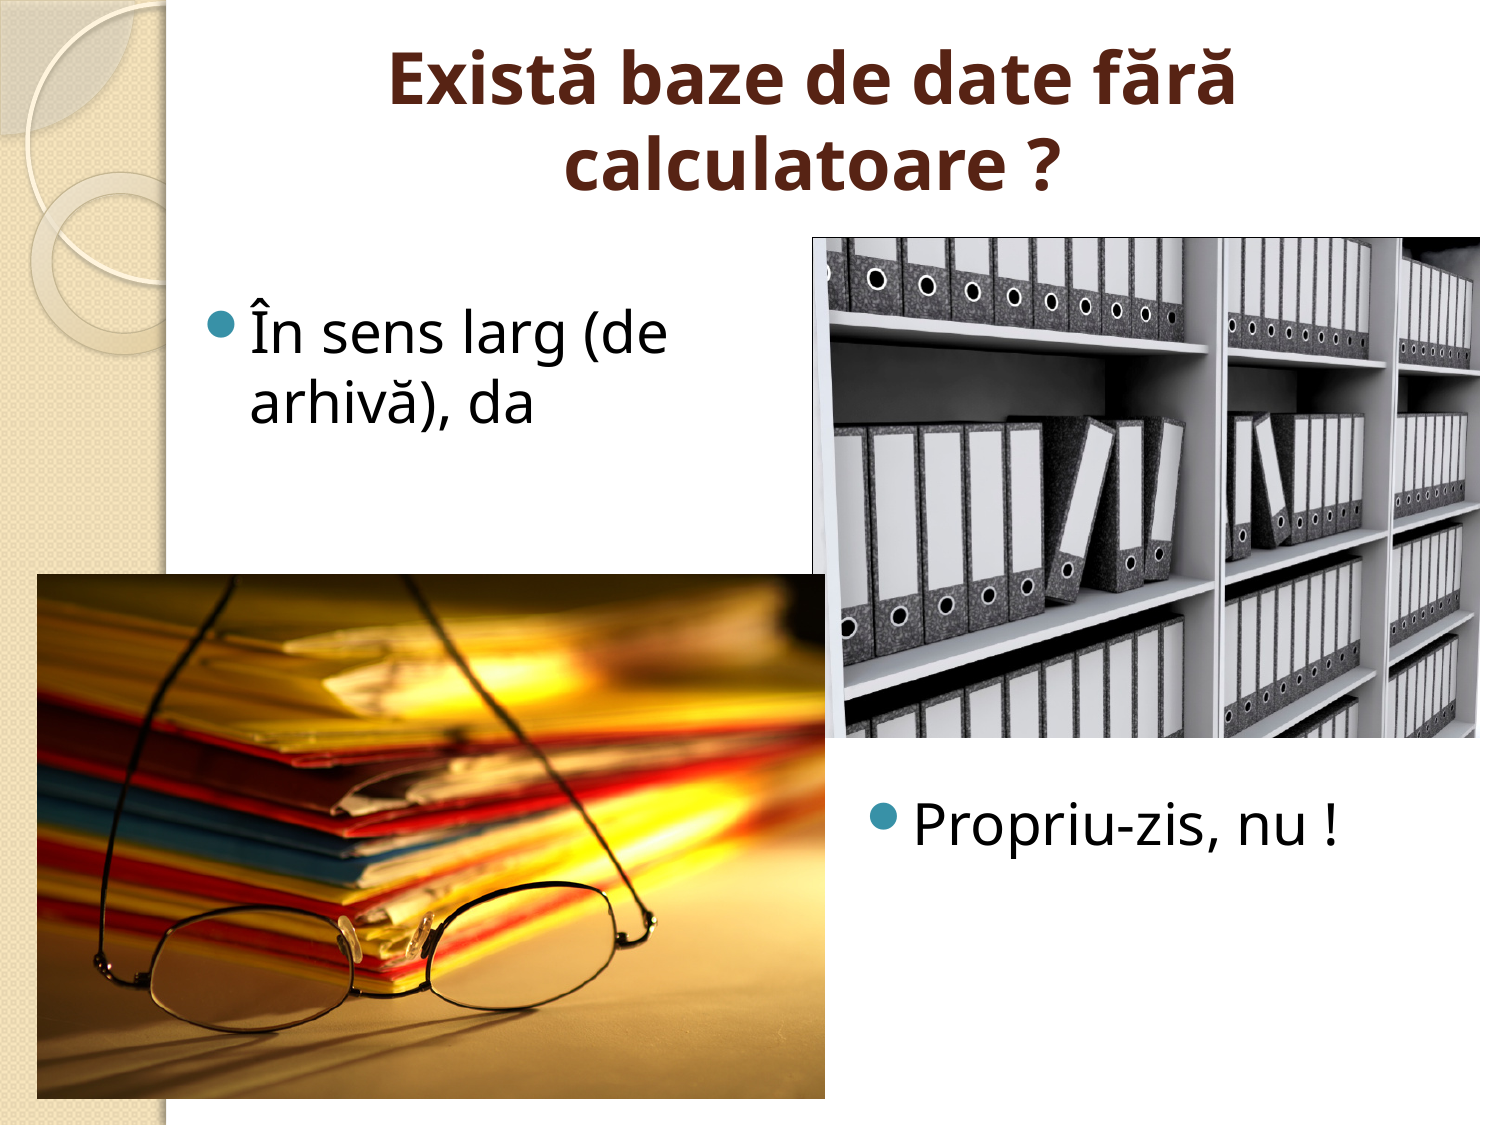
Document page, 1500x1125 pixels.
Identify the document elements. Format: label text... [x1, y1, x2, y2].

picture [37, 574, 826, 1099]
text_box Propriu-zis, nu ! [837, 787, 1450, 1050]
title Există baze de date fără calculatoare ? [174, 24, 1450, 213]
list În sens larg (de arhivă), da [174, 287, 788, 551]
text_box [812, 237, 1480, 738]
